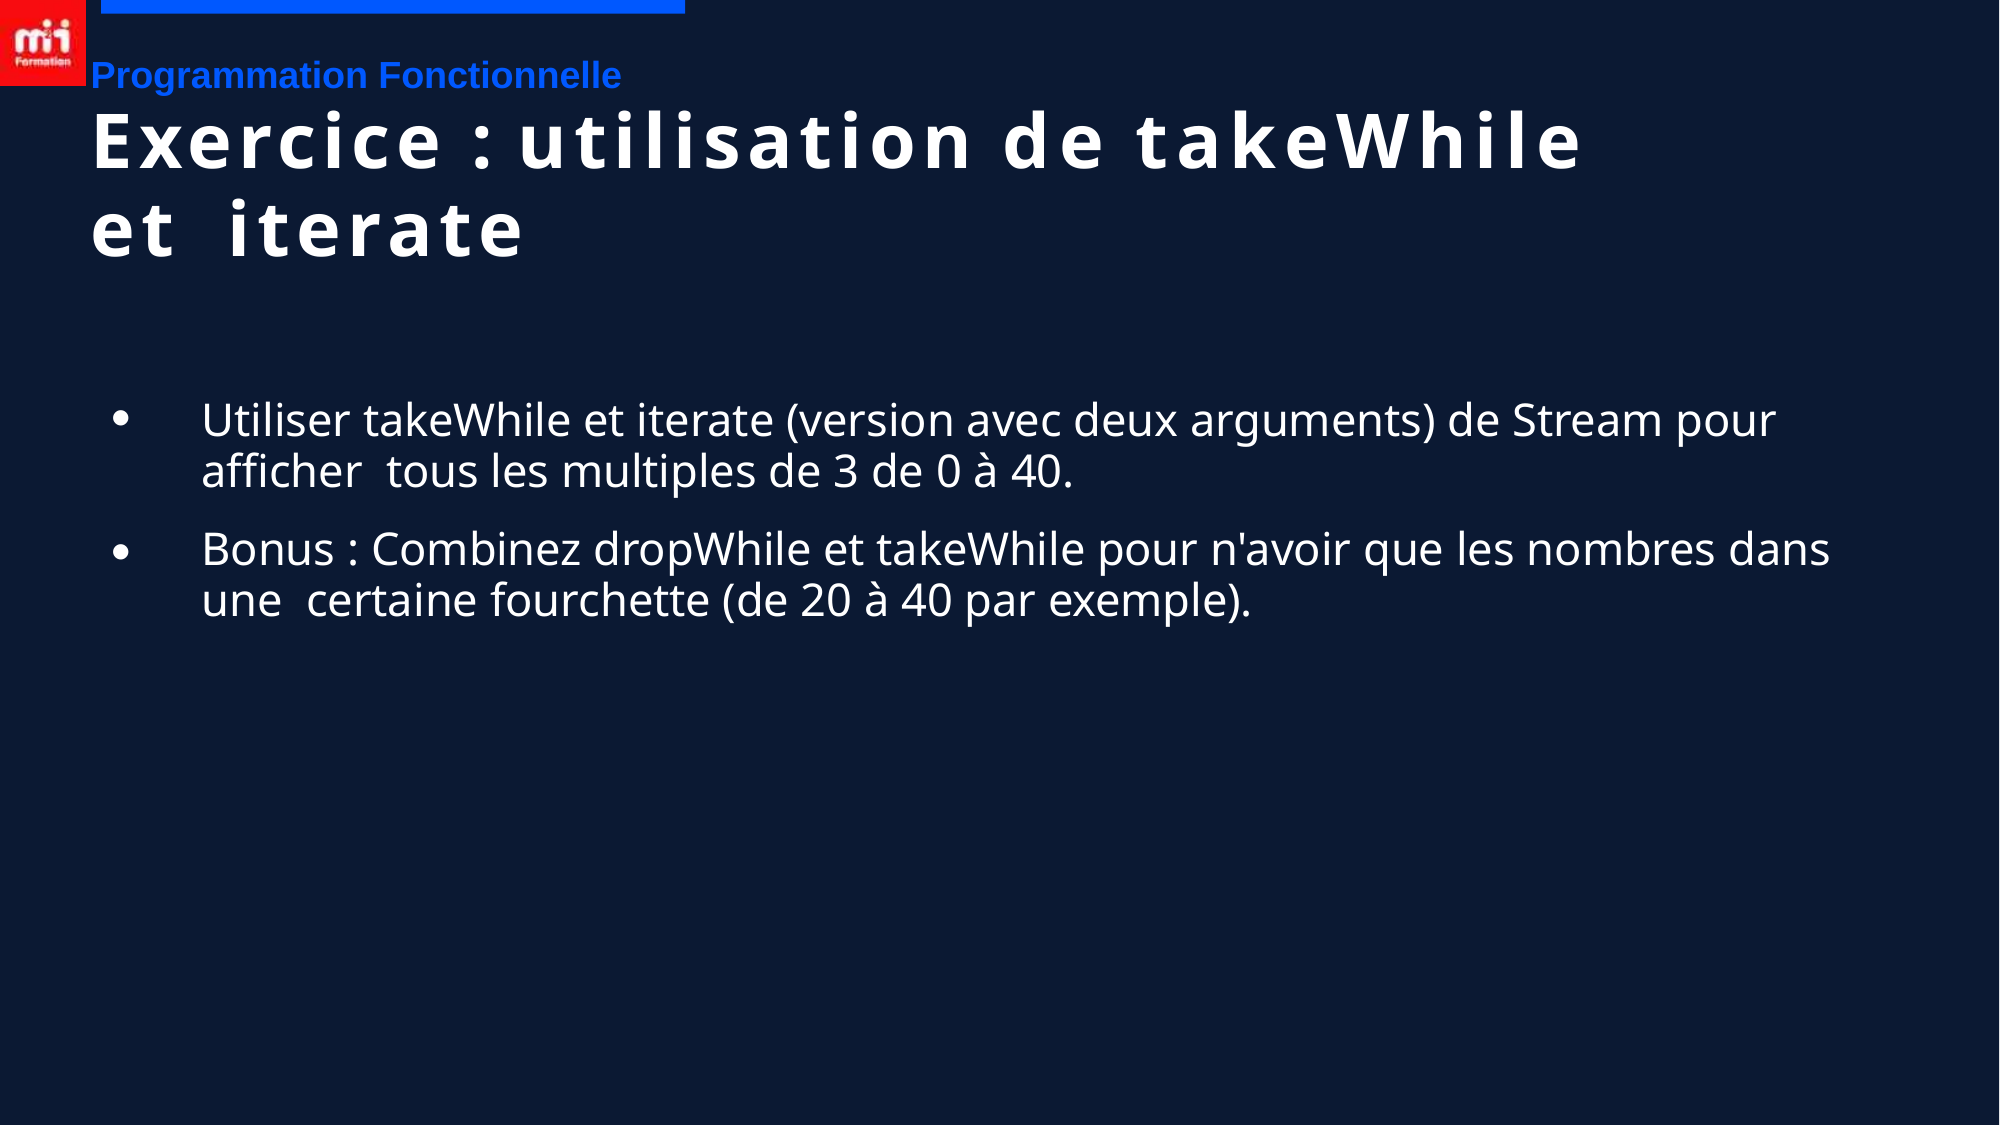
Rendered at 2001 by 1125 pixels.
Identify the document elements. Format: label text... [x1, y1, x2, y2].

picture [0, 0, 86, 86]
text_box Programmation Fonctionnelle [88, 48, 853, 97]
title Exercice : utilisation de takeWhile et iterate [88, 88, 1661, 284]
text_box ● [109, 400, 131, 428]
text_box ● [109, 535, 131, 562]
list Utiliser takeWhile et iterate (version avec deux arguments) de Stream pour afficher tous les multiples de 3 de 0 à 40. Bonus : Combinez dropWhile et takeWhile pour n'avoir que les nombres dans une certaine fourchette (de 20 à 40 par exemple). [146, 311, 1932, 1033]
